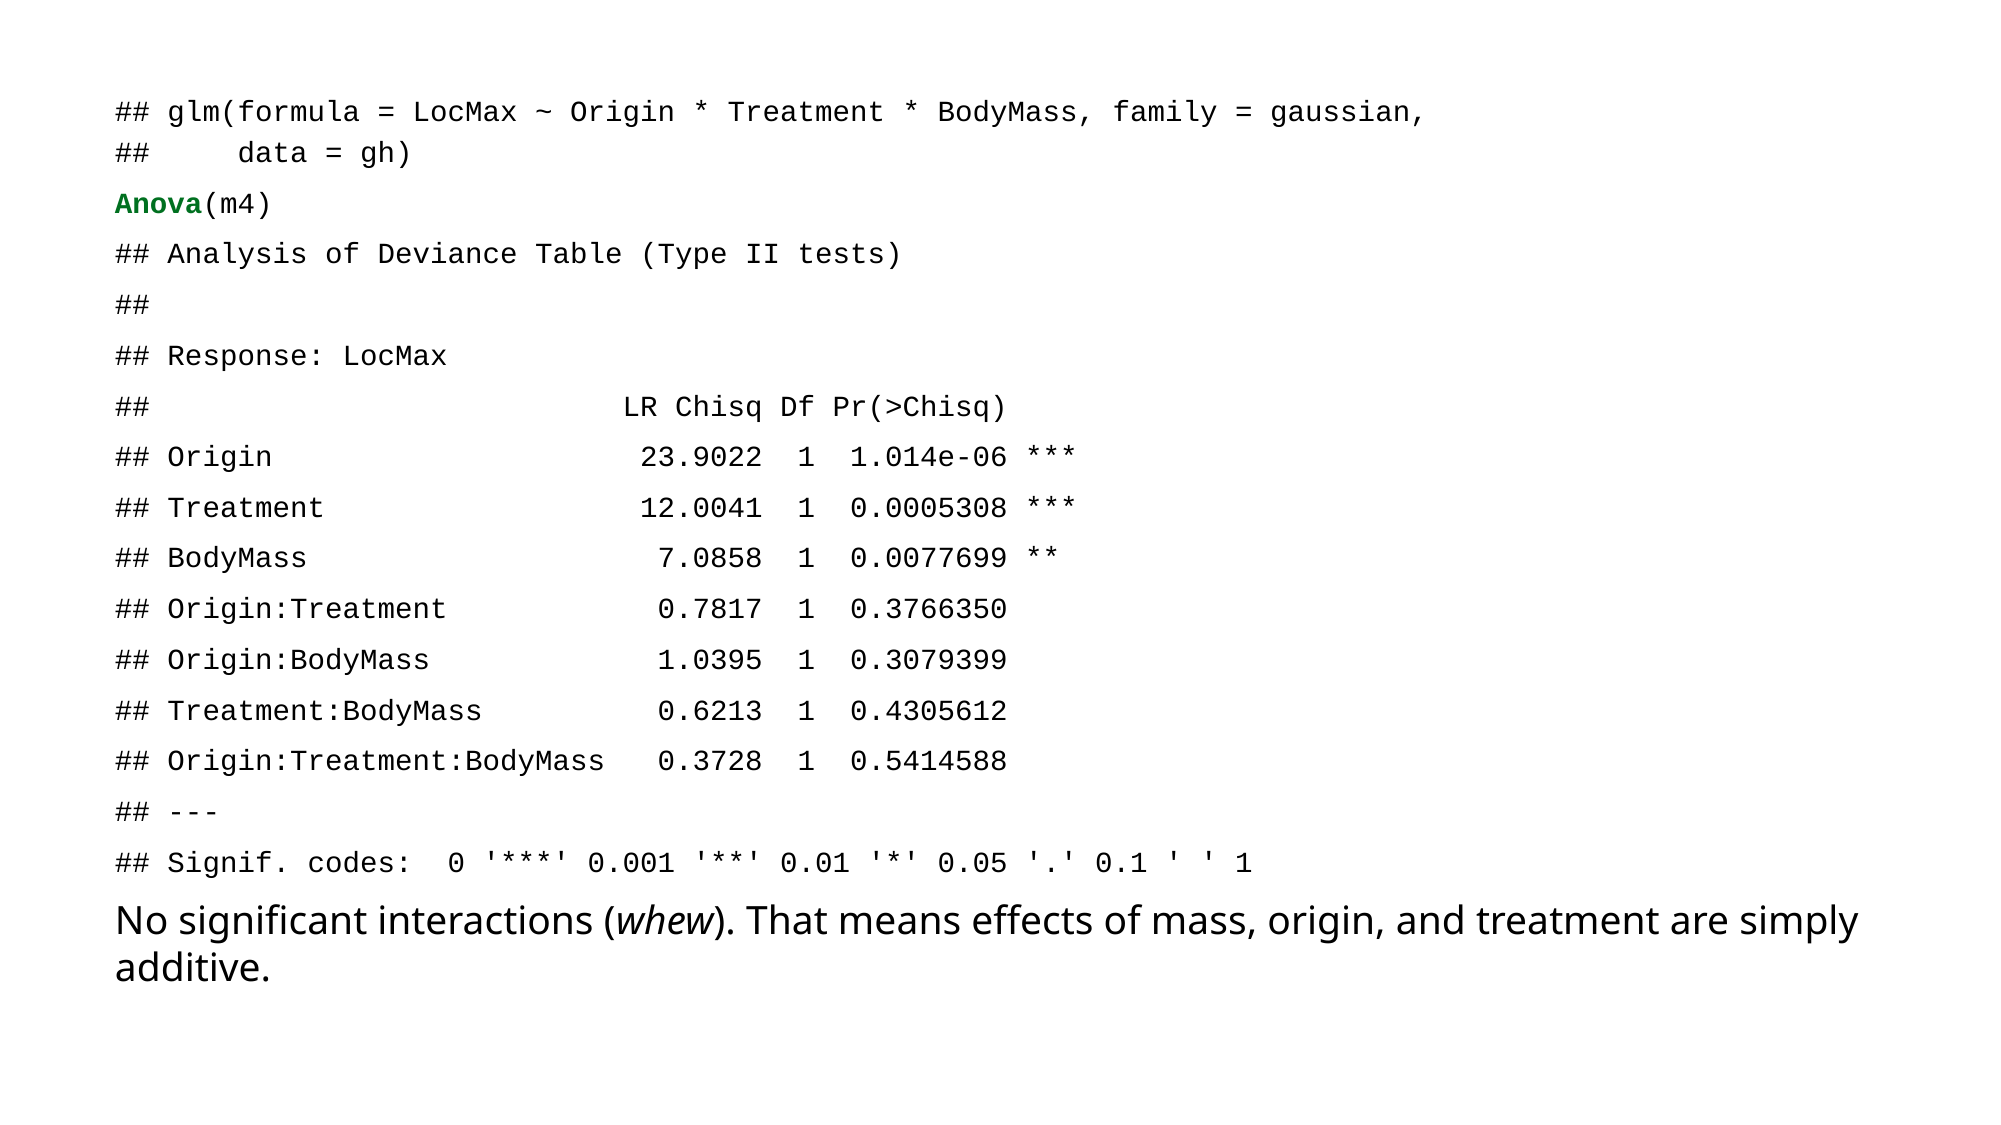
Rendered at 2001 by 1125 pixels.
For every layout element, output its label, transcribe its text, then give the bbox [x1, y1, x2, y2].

list ## glm(formula = LocMax ~ Origin * Treatment * BodyMass, family = gaussian, ## data = gh) Anova(m4) ## Analysis of Deviance Table (Type II tests) ## ## Response: LocMax ## LR Chisq Df Pr(>Chisq) ## Origin 23.9022 1 1.014e-06 *** ## Treatment 12.0041 1 0.0005308 *** ## BodyMass 7.0858 1 0.0077699 ** ## Origin:Treatment 0.7817 1 0.3766350 ## Origin:BodyMass 1.0395 1 0.3079399 ## Treatment:BodyMass 0.6213 1 0.4305612 ## Origin:Treatment:BodyMass 0.3728 1 0.5414588 ## --- ## Signif. codes: 0 '***' 0.001 '**' 0.01 '*' 0.05 '.' 0.1 ' ' 1 No significant interactions (whew). That means effects of mass, origin, and treatment are simply additive. [99, 84, 1900, 1005]
